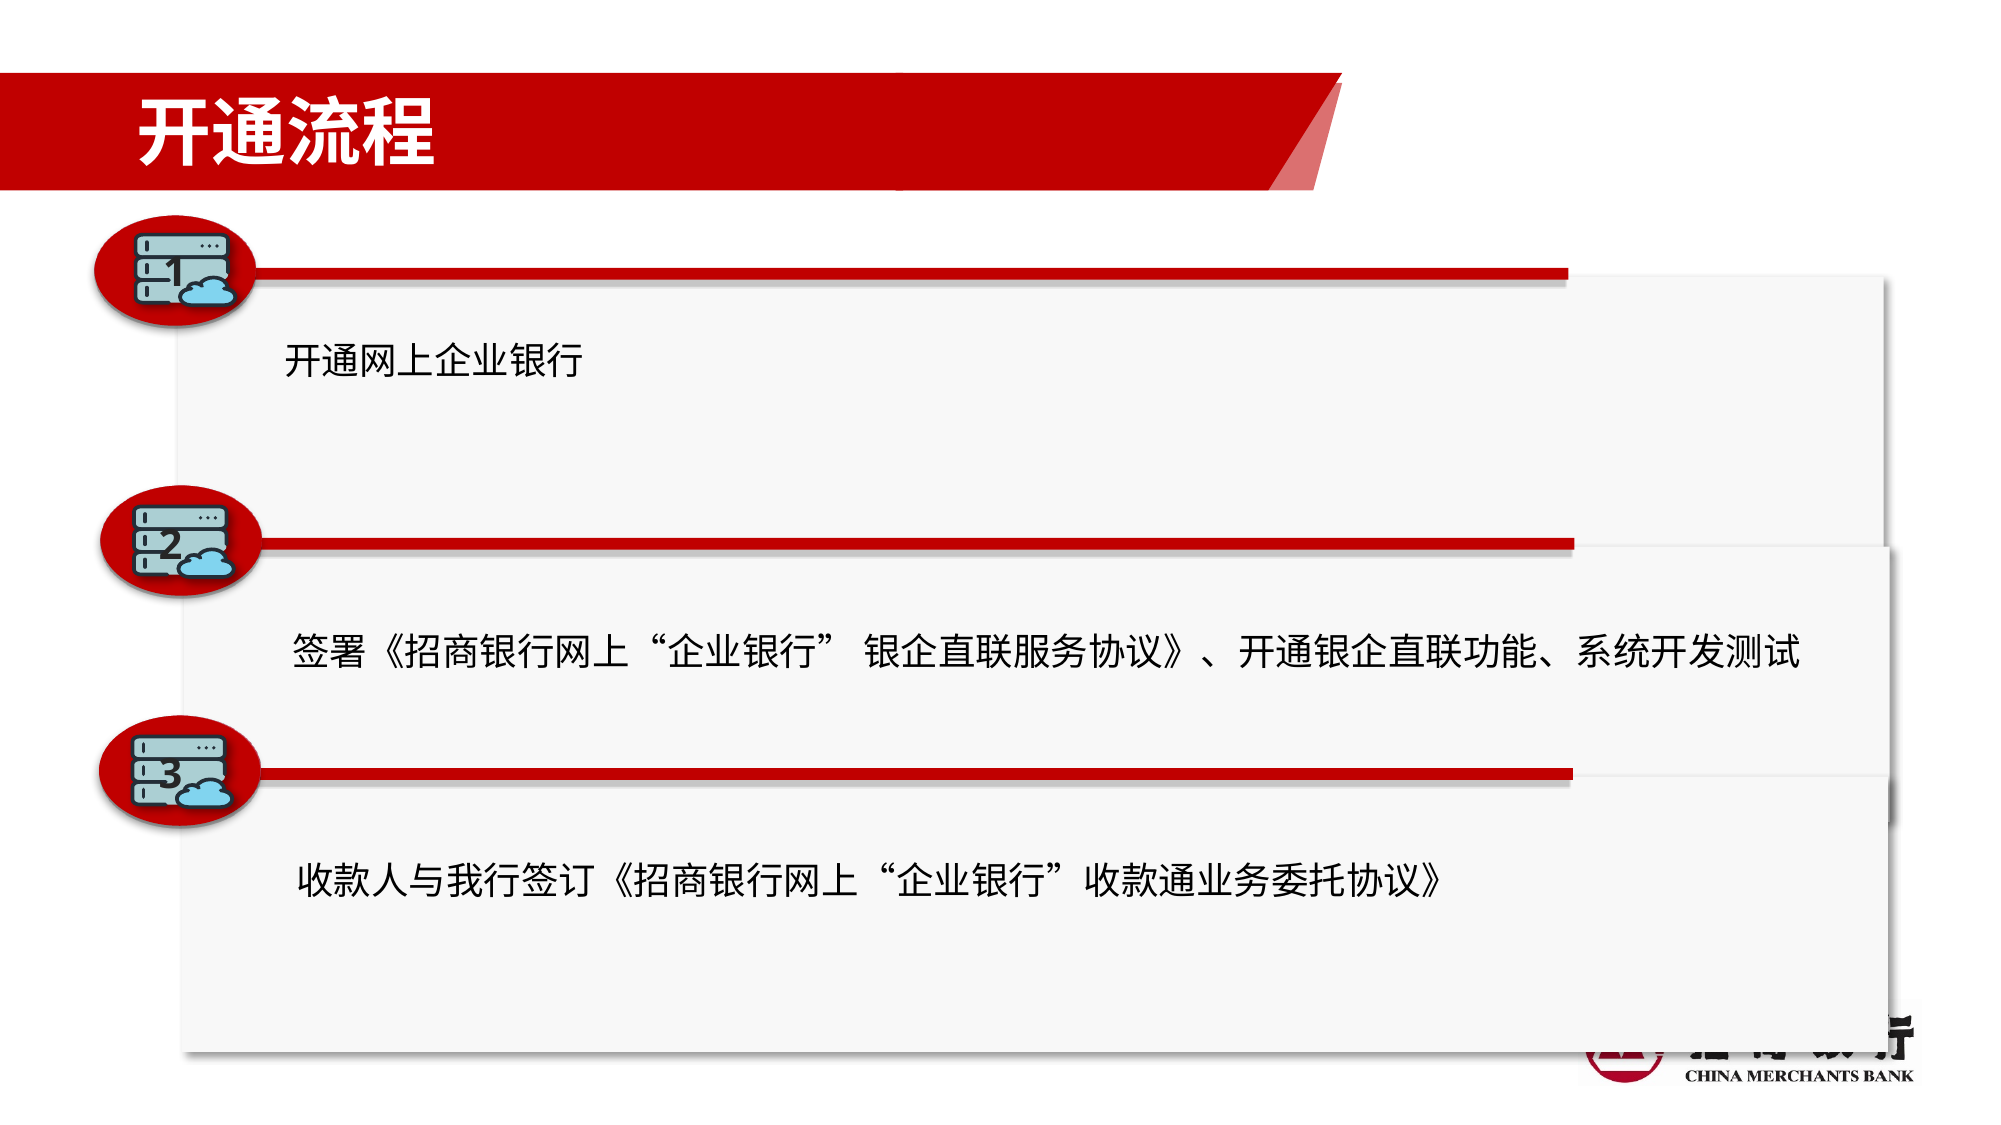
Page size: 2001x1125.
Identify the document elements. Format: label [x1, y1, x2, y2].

text_box [0, 72, 1922, 1086]
text_box [99, 715, 1888, 970]
text_box [94, 215, 1884, 469]
text_box [100, 485, 1890, 739]
